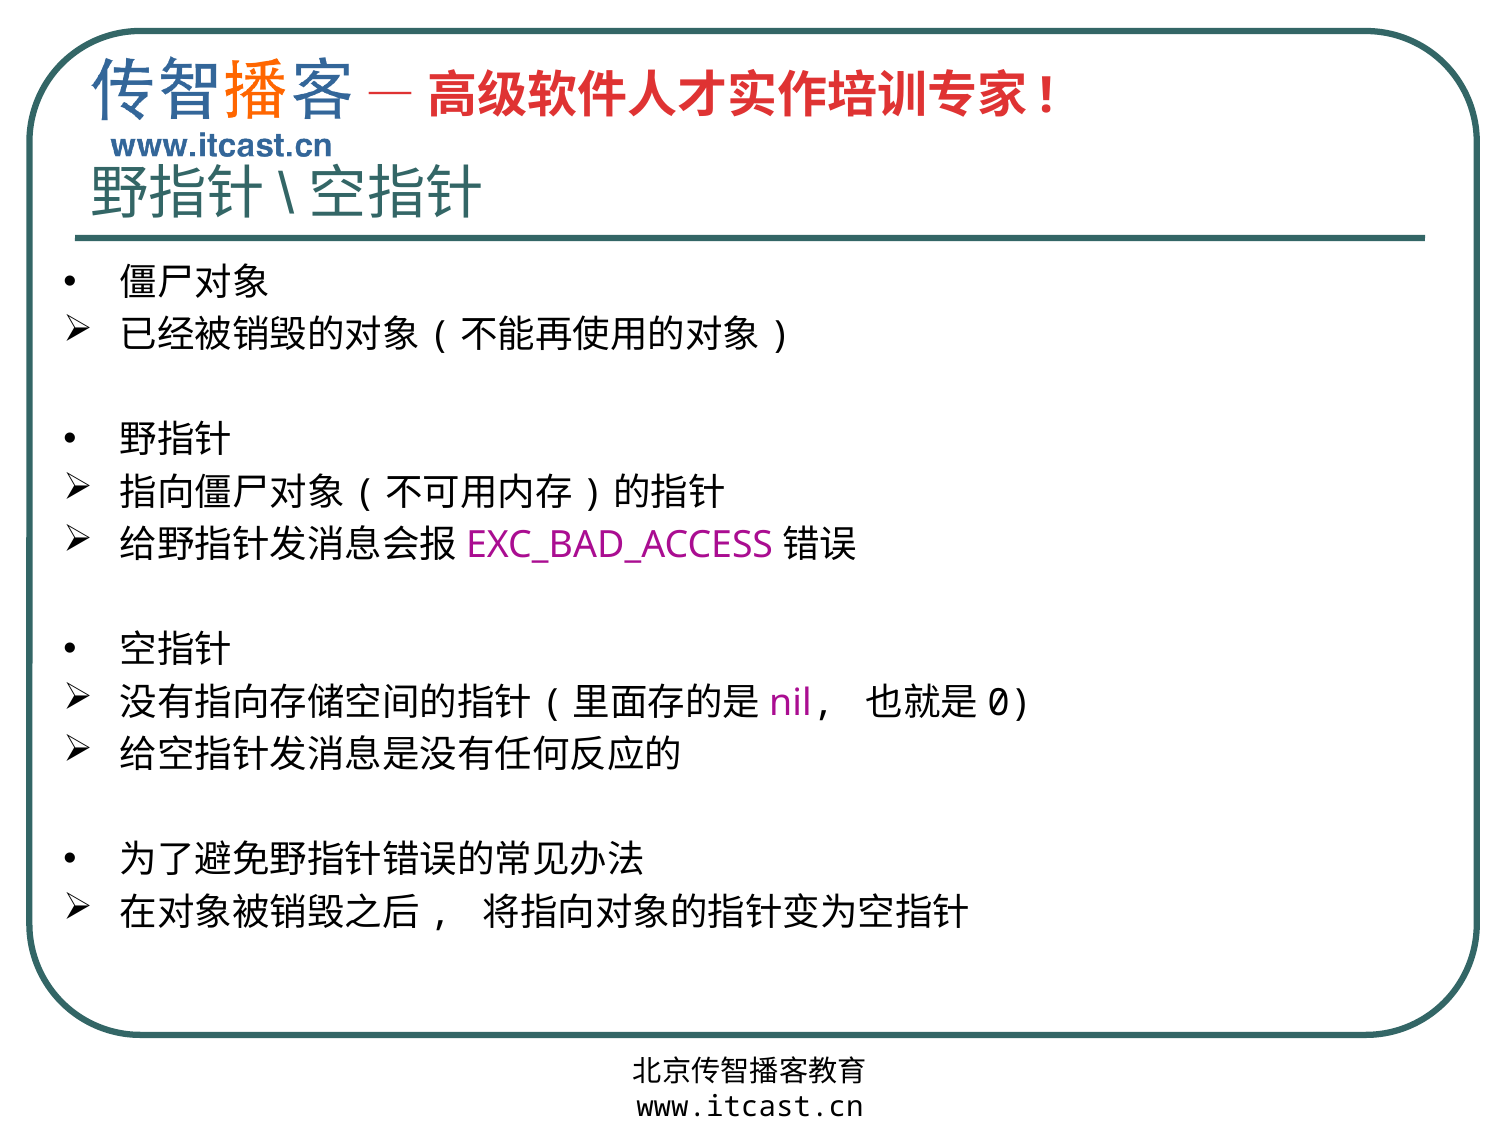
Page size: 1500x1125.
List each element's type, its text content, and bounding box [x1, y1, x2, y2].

title 野指针\空指针 [75, 45, 1425, 233]
list 僵尸对象 已经被销毁的对象(不能再使用的对象) 野指针 指向僵尸对象(不可用内存)的指针 给野指针发消息会报EXC_BAD_ACCESS错误 空指针 没有指向存储空间的指针(里面存的是nil, 也就是0) 给空指针发消息是没有任何反应的 为了避免野指针错误的常见办法 在对象被销毁之后, 将指向对象的指针变为空指针 [48, 250, 1456, 1008]
